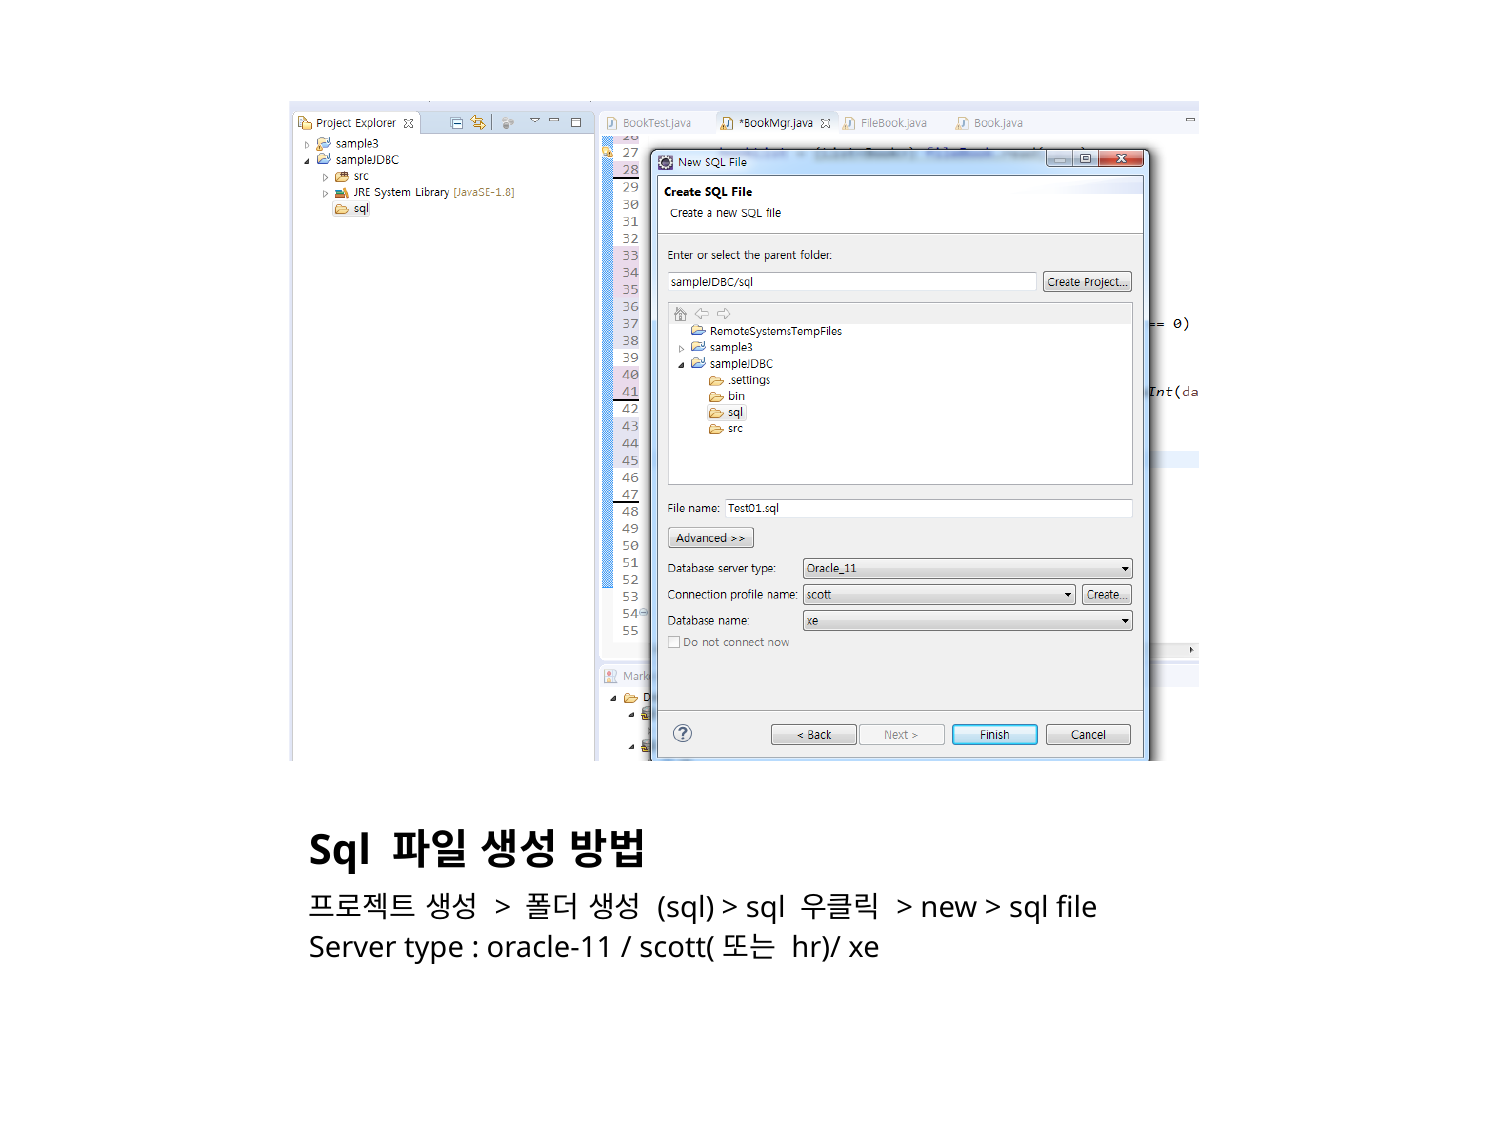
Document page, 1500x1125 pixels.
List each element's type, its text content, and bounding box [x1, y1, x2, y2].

picture [288, 101, 1200, 761]
title Sql 파일 생성 방법 [294, 787, 1194, 880]
list 프로젝트 생성 > 폴더 생성 (sql) > sql 우클릭 > new > sql file Server type : oracle-11 / scott(또는 hr)/ xe [294, 880, 1194, 1013]
